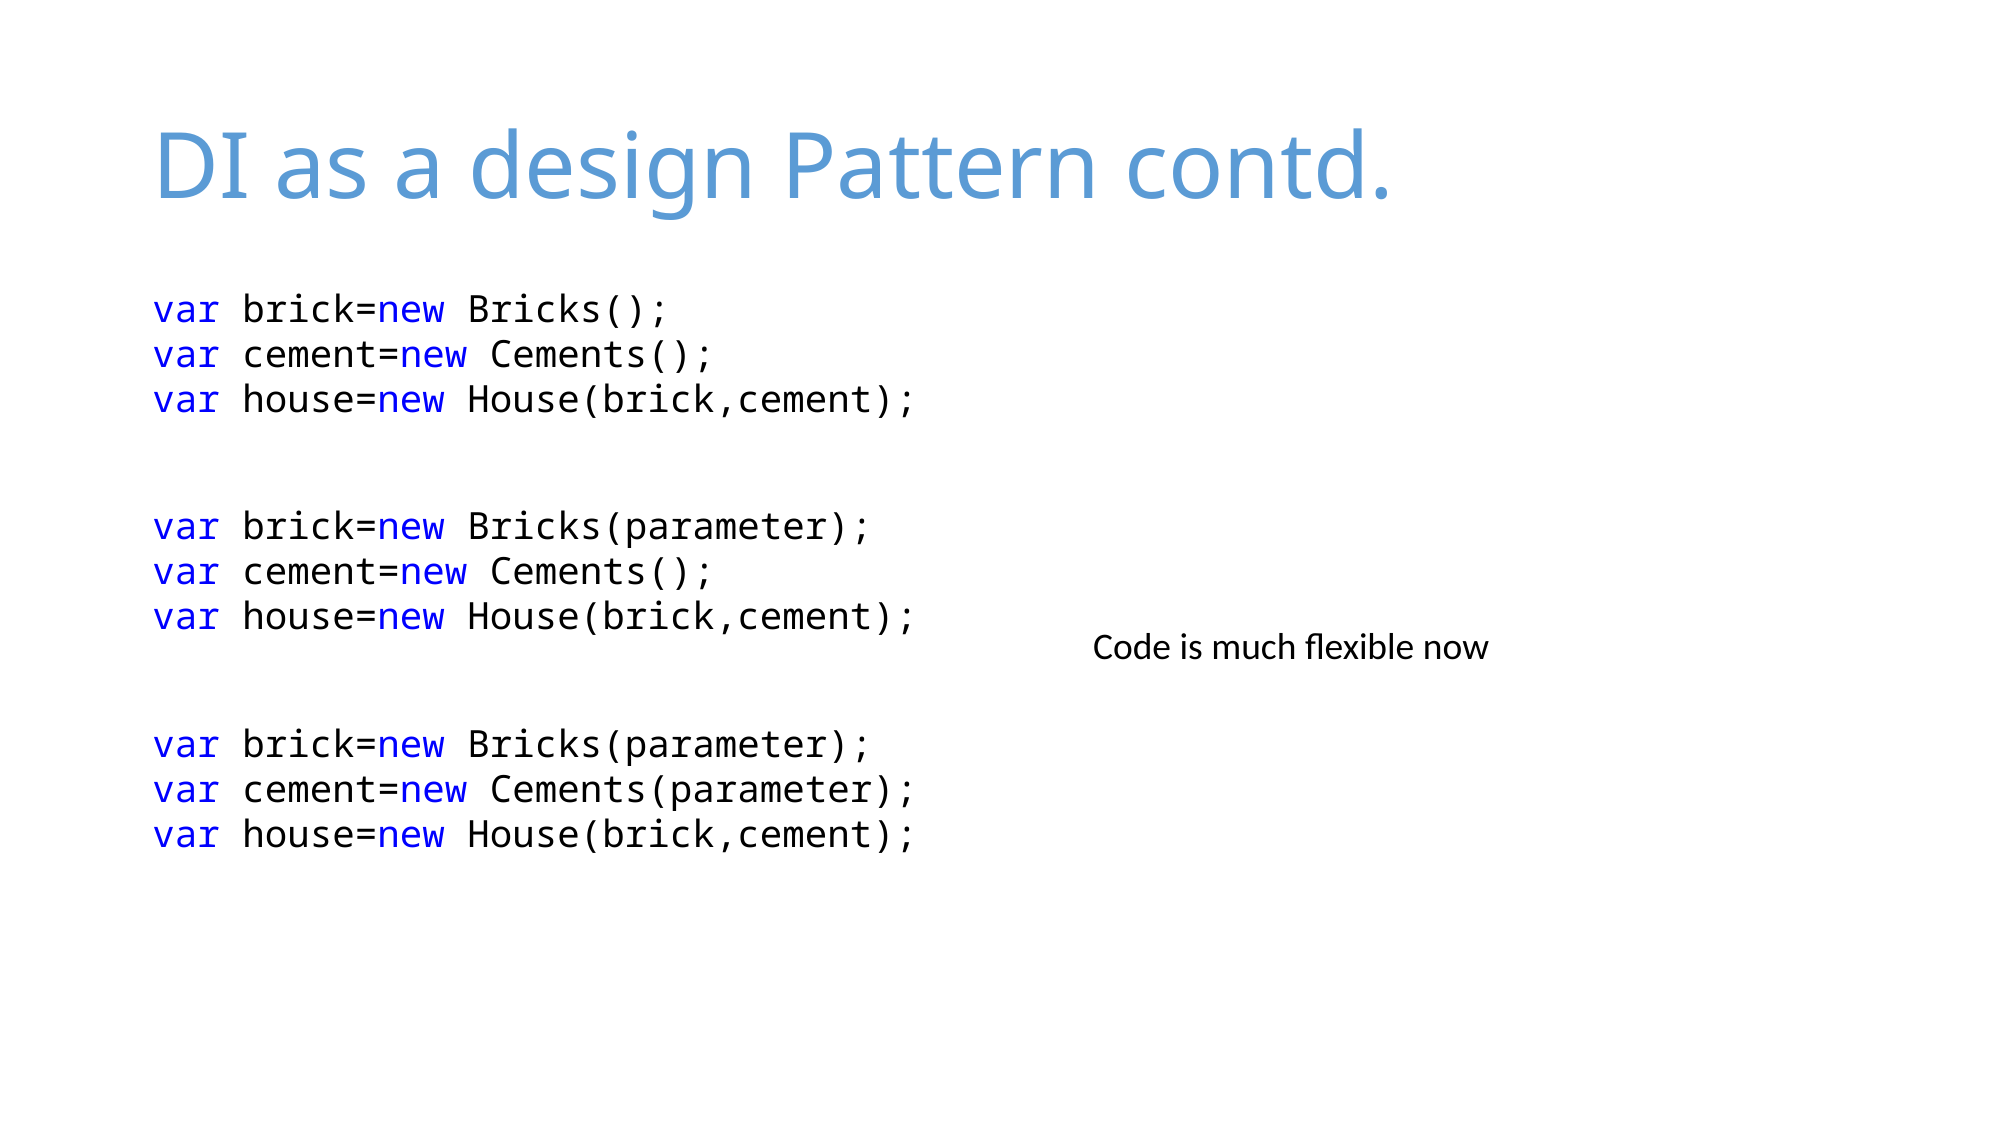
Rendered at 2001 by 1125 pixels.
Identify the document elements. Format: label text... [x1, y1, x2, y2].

text_box Code is much flexible now [1078, 614, 1505, 675]
text_box var brick=new Bricks(parameter); var cement=new Cements(parameter); var house=new House(brick,cement); [137, 712, 1138, 952]
title DI as a design Pattern contd. [137, 59, 1863, 278]
text_box var brick=new Bricks(parameter); var cement=new Cements(); var house=new House(brick,cement); [137, 494, 1138, 645]
text_box var brick=new Bricks(); var cement=new Cements(); var house=new House(brick,cement); [137, 277, 1138, 427]
